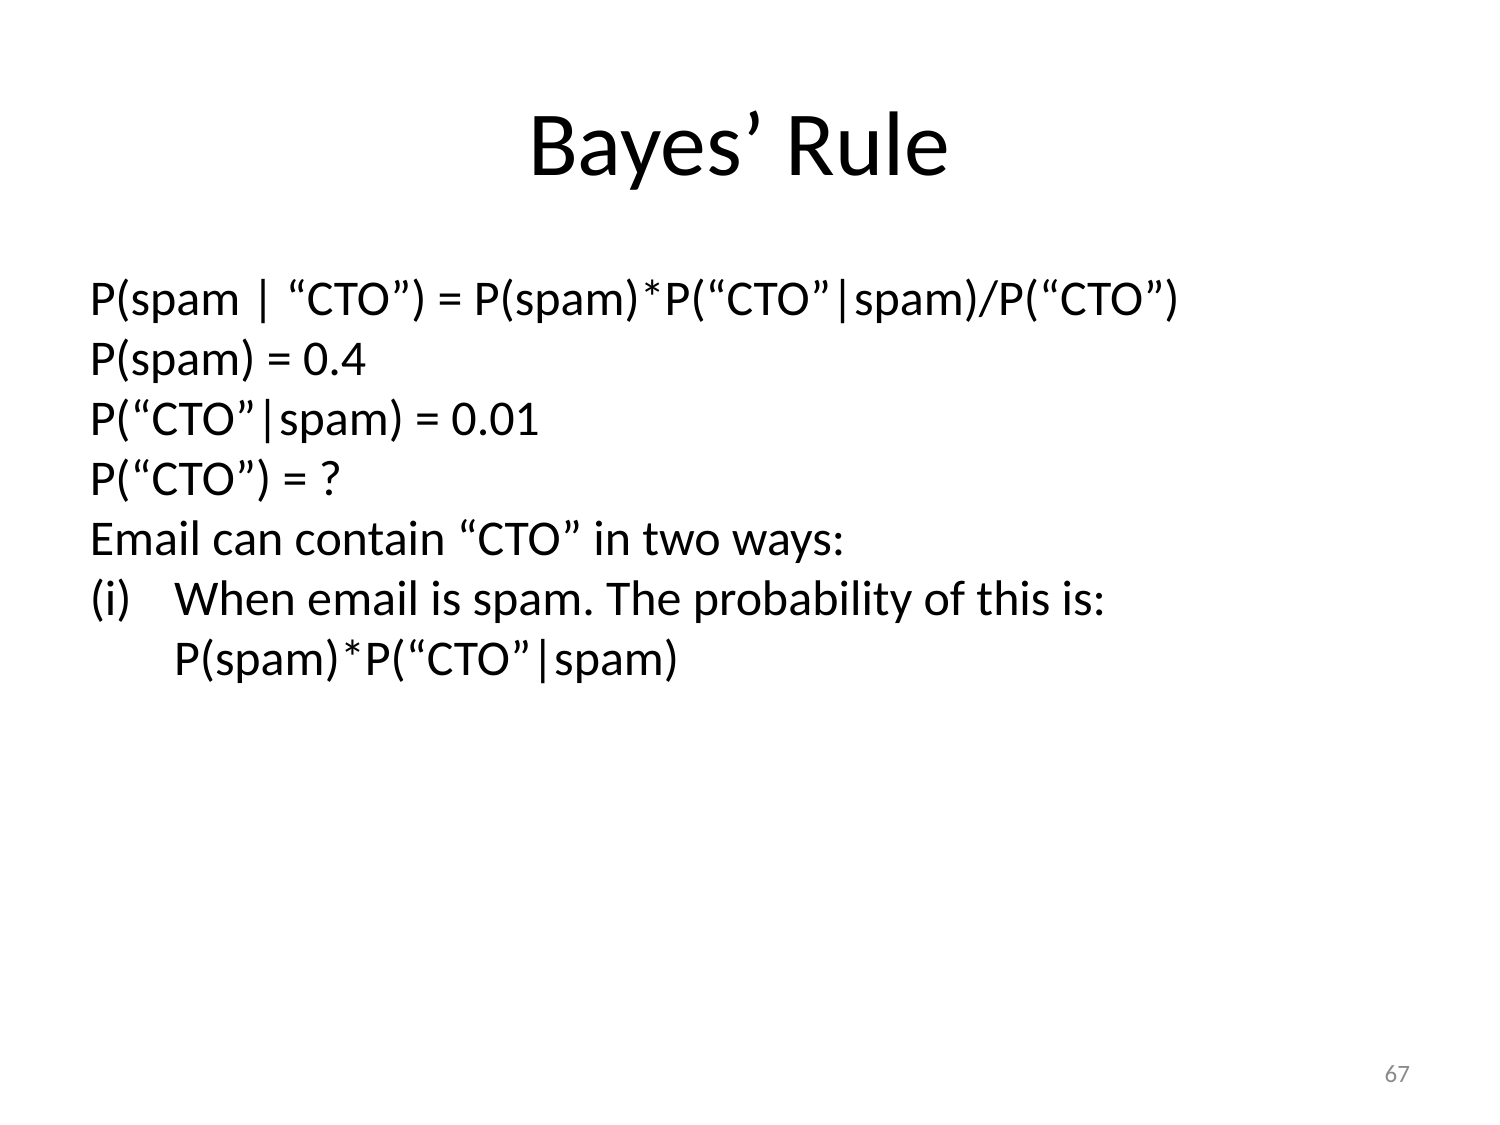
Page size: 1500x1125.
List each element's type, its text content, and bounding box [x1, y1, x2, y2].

title Bayes’ Rule [75, 45, 1425, 233]
text_box P(spam | “CTO”) = P(spam)*P(“CTO”|spam)/P(“CTO”) P(spam) = 0.4 P(“CTO”|spam) = 0.01 P(“CTO”) = ? Email can contain “CTO” in two ways: When email is spam. The probability of this is: P(spam)*P(“CTO”|spam) [74, 258, 1425, 1114]
